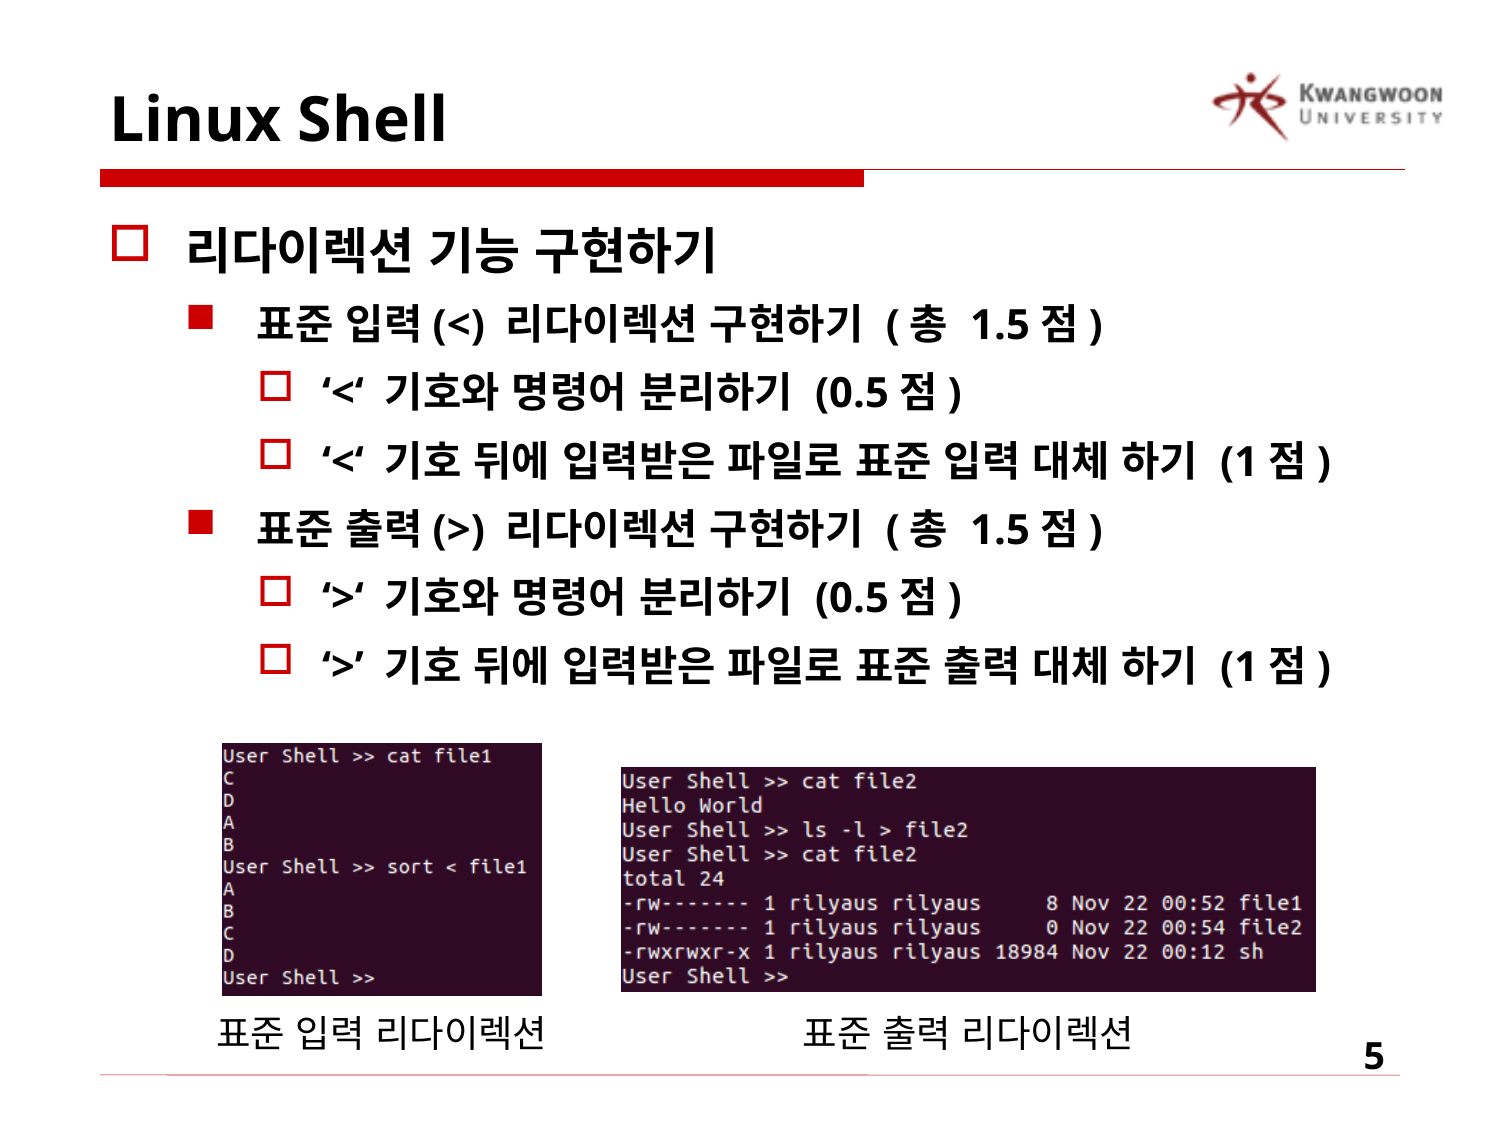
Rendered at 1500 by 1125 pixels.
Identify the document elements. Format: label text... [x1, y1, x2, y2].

picture [1407, 62, 1471, 153]
picture [620, 767, 1317, 992]
text_box 표준 입력 리다이렉션 [201, 1002, 563, 1063]
text_box 표준 출력 리다이렉션 [787, 1002, 1150, 1063]
title Linux Shell [93, 49, 1407, 163]
slide_number 5 [1074, 1024, 1401, 1103]
list 리다이렉션 기능 구현하기 표준 입력(<) 리다이렉션 구현하기 (총 1.5점) ‘<‘ 기호와 명령어 분리하기 (0.5점) ‘<‘ 기호 뒤에 입력받은 파일로 표준 입력 대체 하기 (1점) 표준 출력(>) 리다이렉션 구현하기 (총 1.5점) ‘>‘ 기호와 명령어 분리하기 (0.5점) ‘>’ 기호 뒤에 입력받은 파일로 표준 출력 대체 하기 (1점) [92, 199, 1436, 988]
picture [222, 743, 542, 996]
